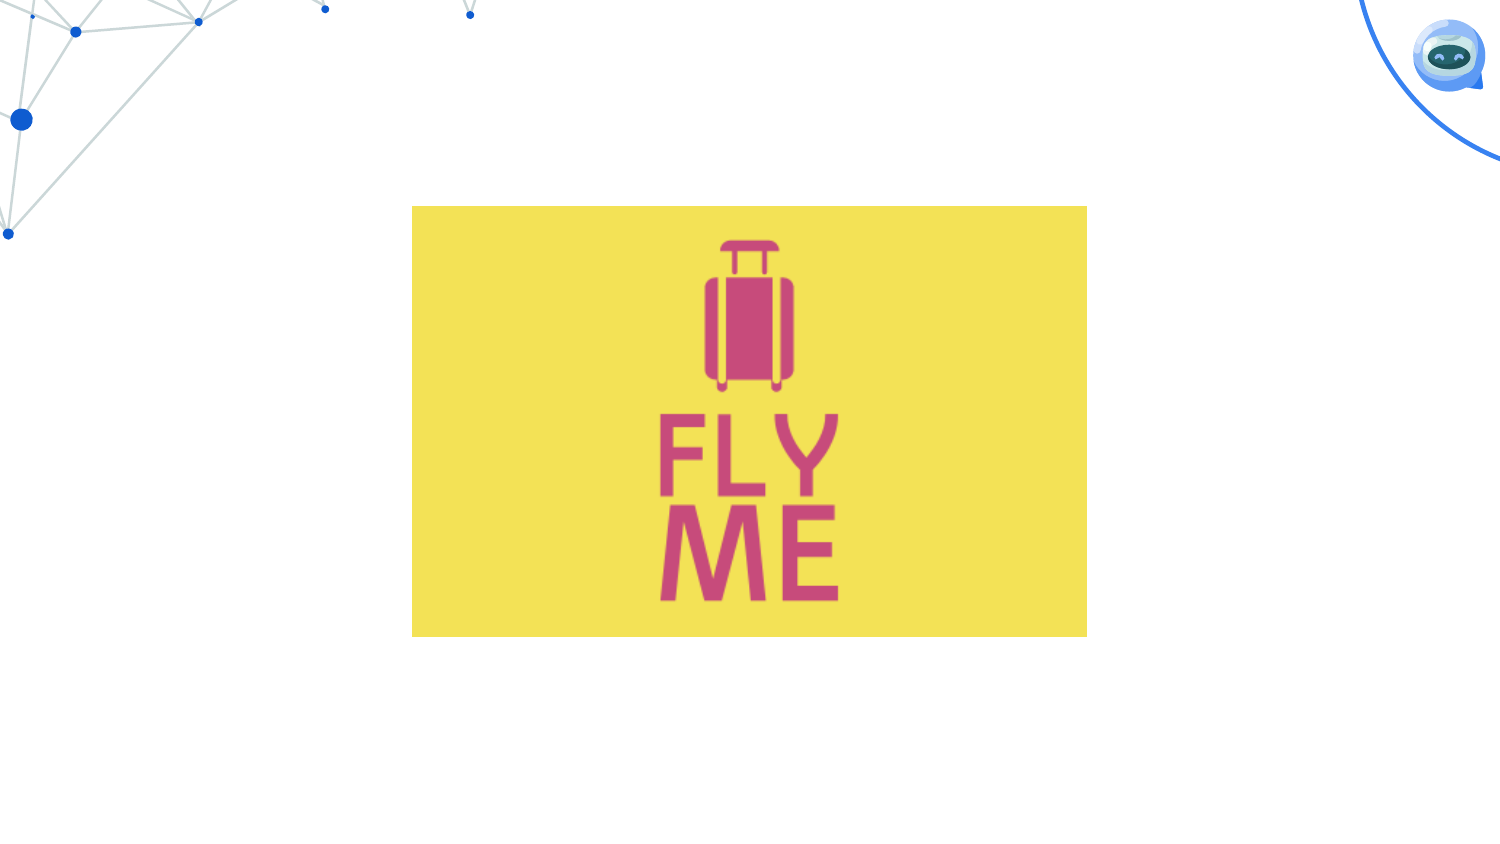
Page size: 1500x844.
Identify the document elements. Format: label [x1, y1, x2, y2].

text_box [0, 0, 627, 240]
text_box [1412, 19, 1486, 92]
picture [412, 206, 1087, 637]
text_box [1361, 0, 1500, 159]
